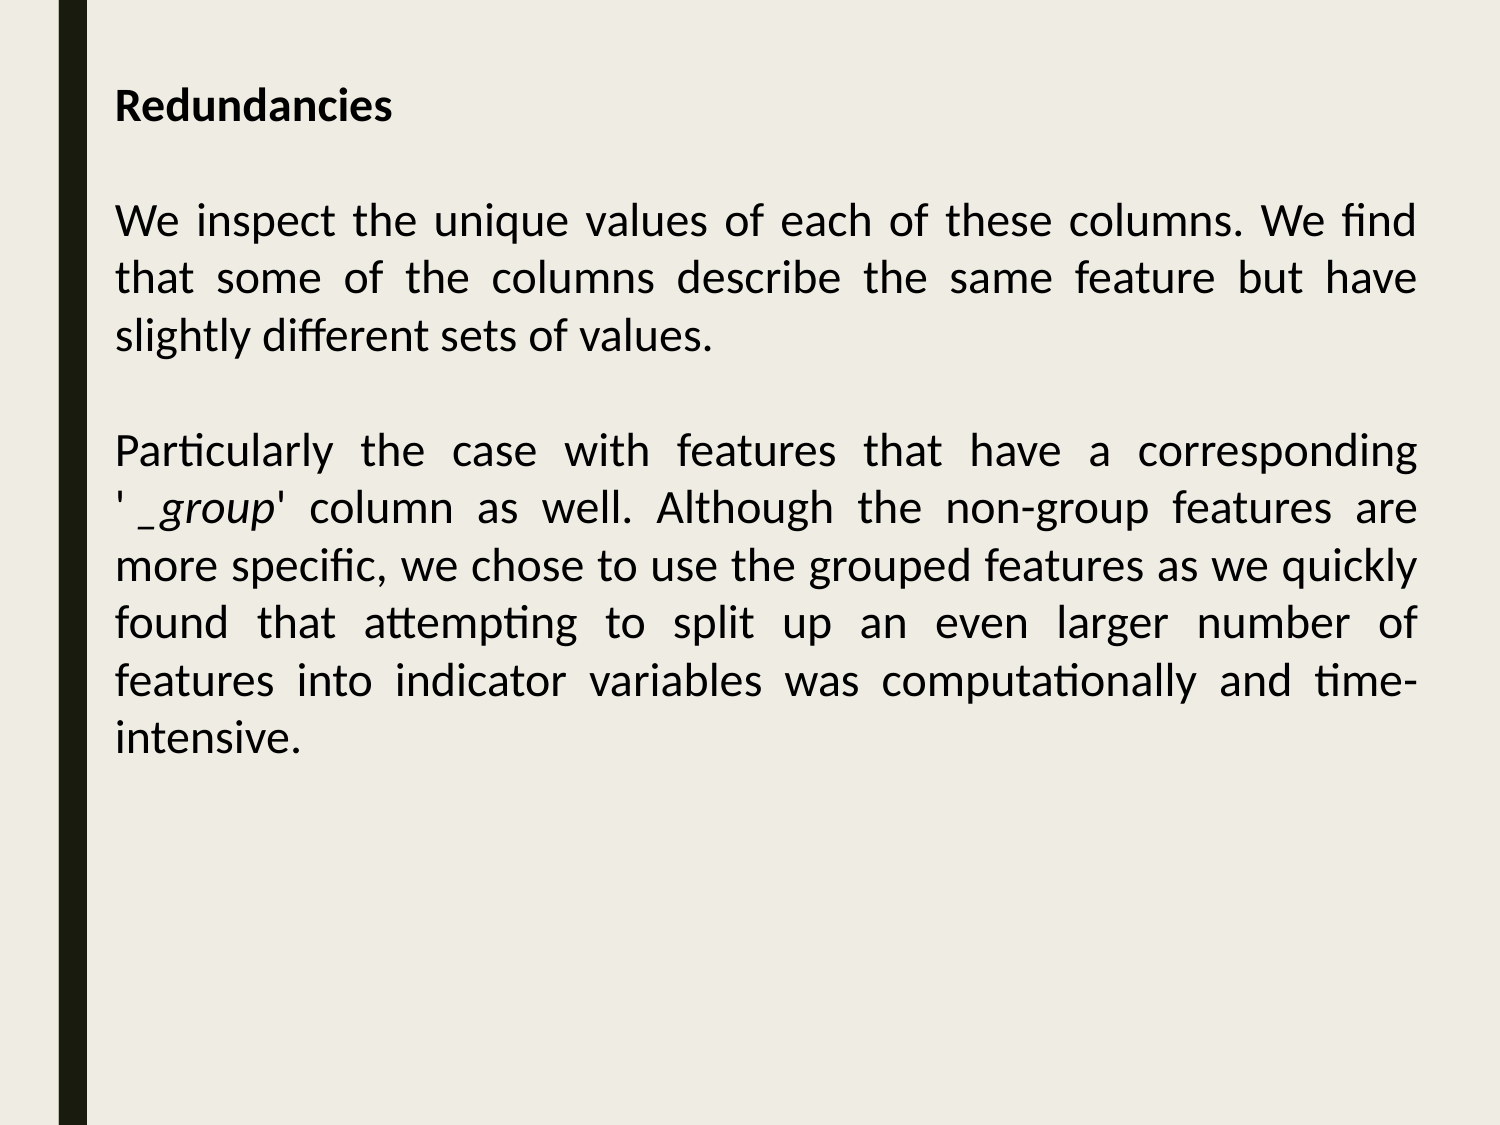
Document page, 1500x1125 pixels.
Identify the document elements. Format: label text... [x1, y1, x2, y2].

text_box Redundancies We inspect the unique values of each of these columns. We find that some of the columns describe the same feature but have slightly different sets of values. Particularly the case with features that have a corresponding ' _group' column as well. Although the non-group features are more specific, we chose to use the grouped features as we quickly found that attempting to split up an even larger number of features into indicator variables was computationally and time-intensive. [100, 66, 1436, 771]
